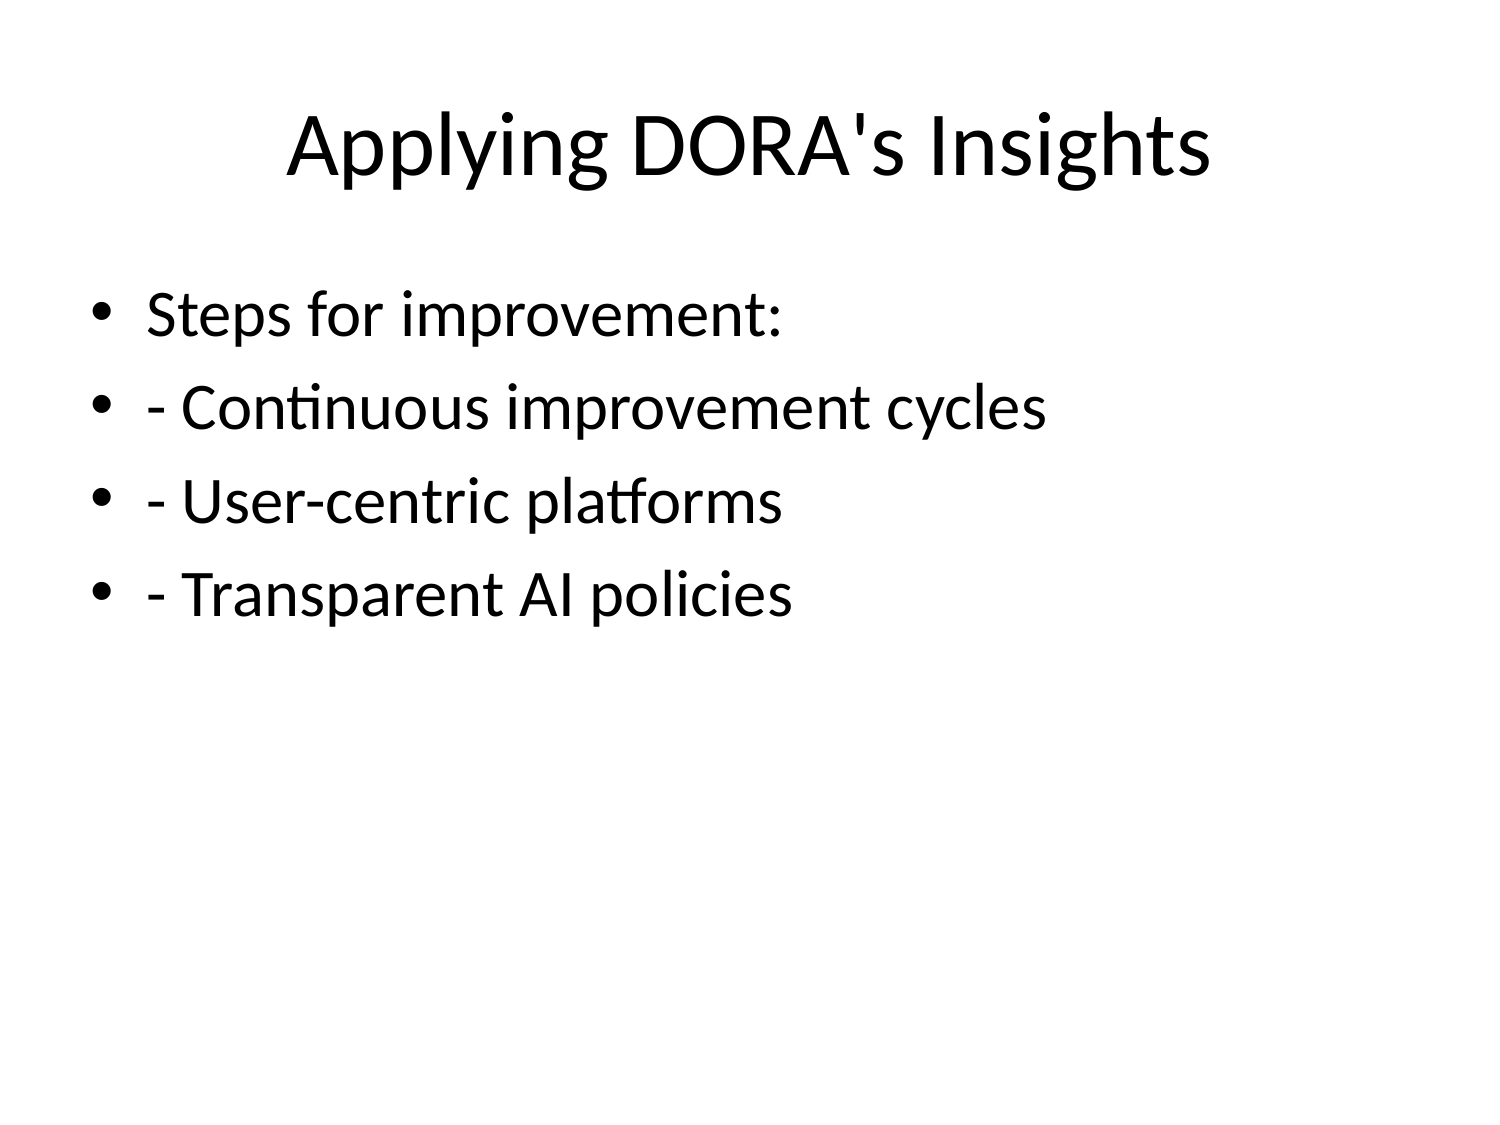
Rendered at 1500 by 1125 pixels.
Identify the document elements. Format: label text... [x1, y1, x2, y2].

list Steps for improvement: - Continuous improvement cycles - User-centric platforms - Transparent AI policies [75, 262, 1425, 1005]
title Applying DORA's Insights [75, 45, 1425, 233]
